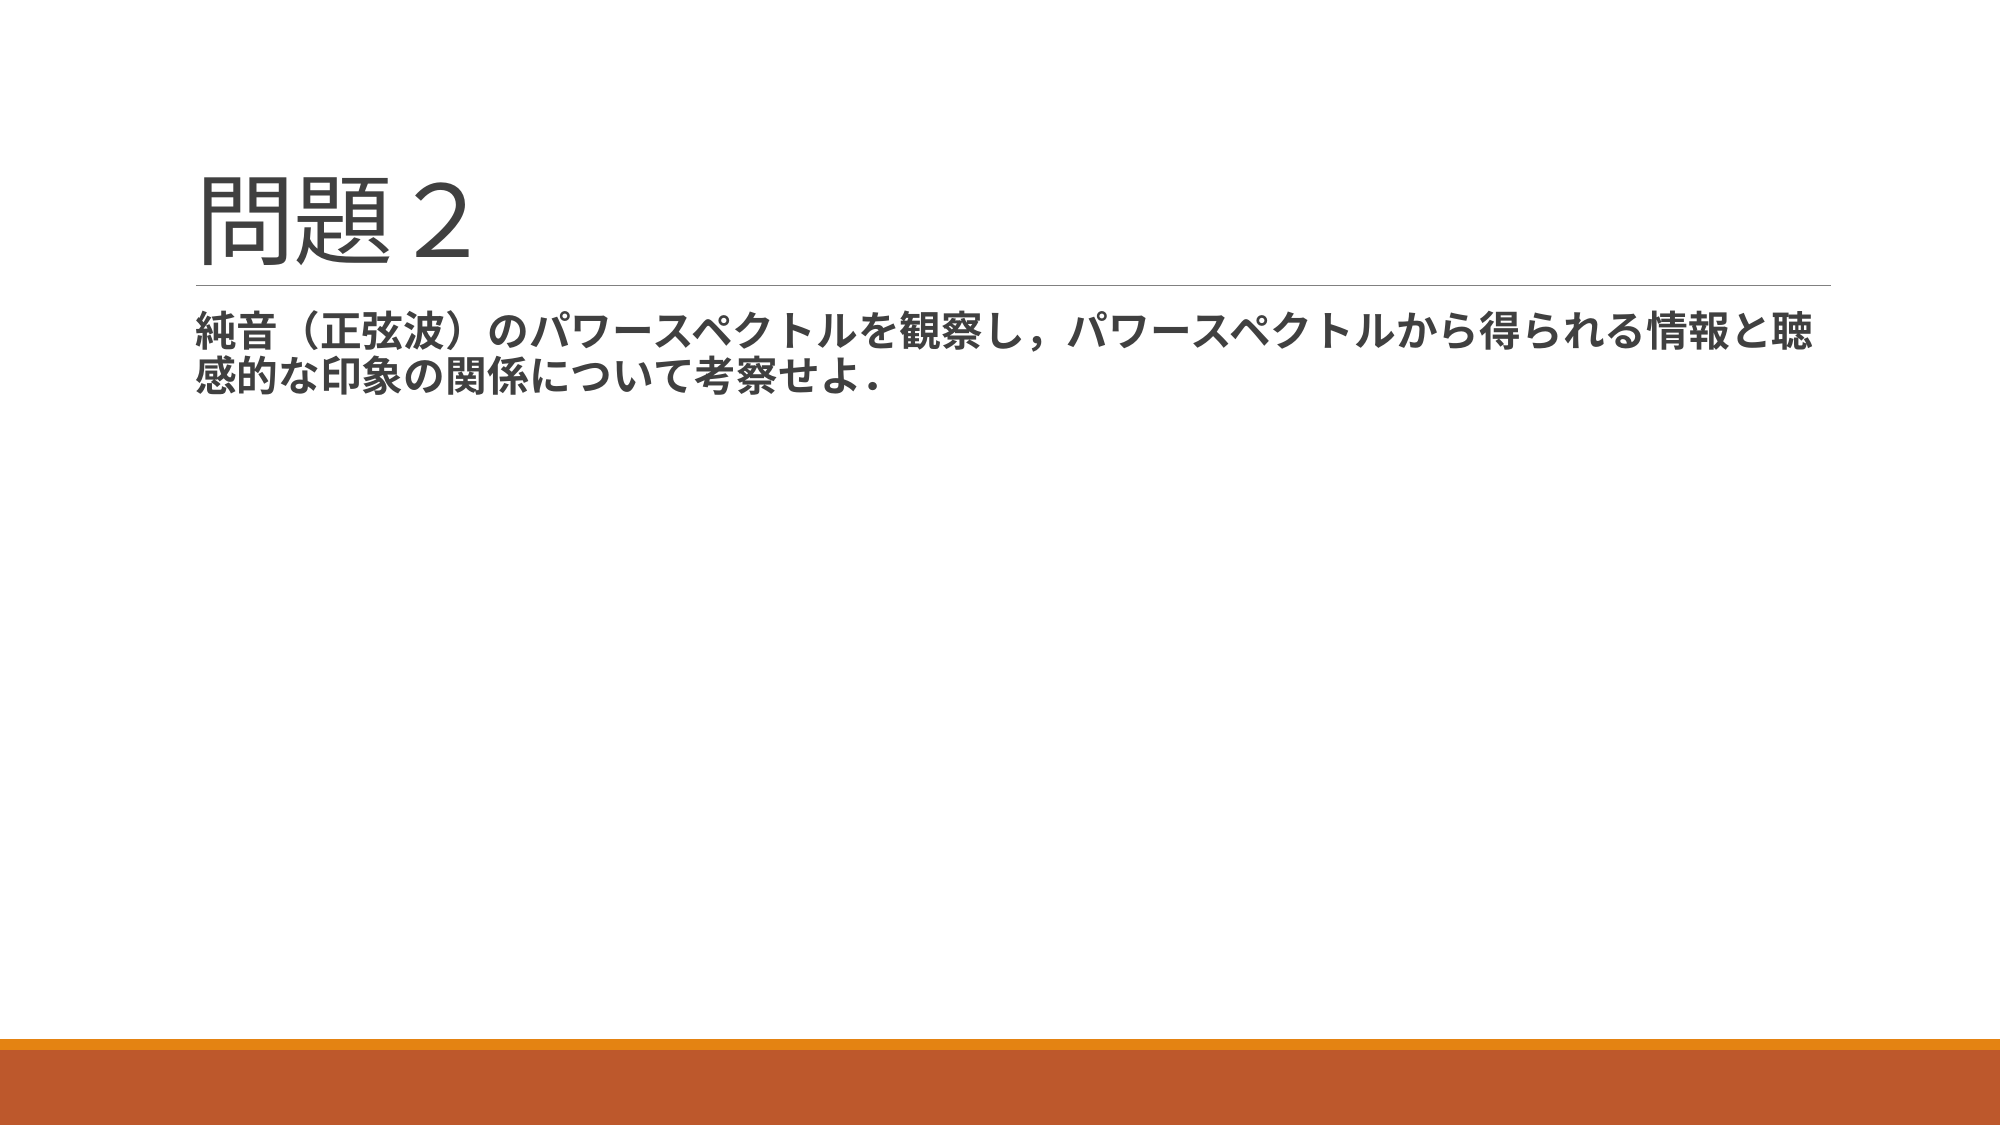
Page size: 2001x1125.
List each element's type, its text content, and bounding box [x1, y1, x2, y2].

title 問題２ [180, 47, 1830, 285]
list 純音（正弦波）のパワースペクトルを観察し，パワースペクトルから得られる情報と聴感的な印象の関係について考察せよ． [180, 302, 1830, 963]
